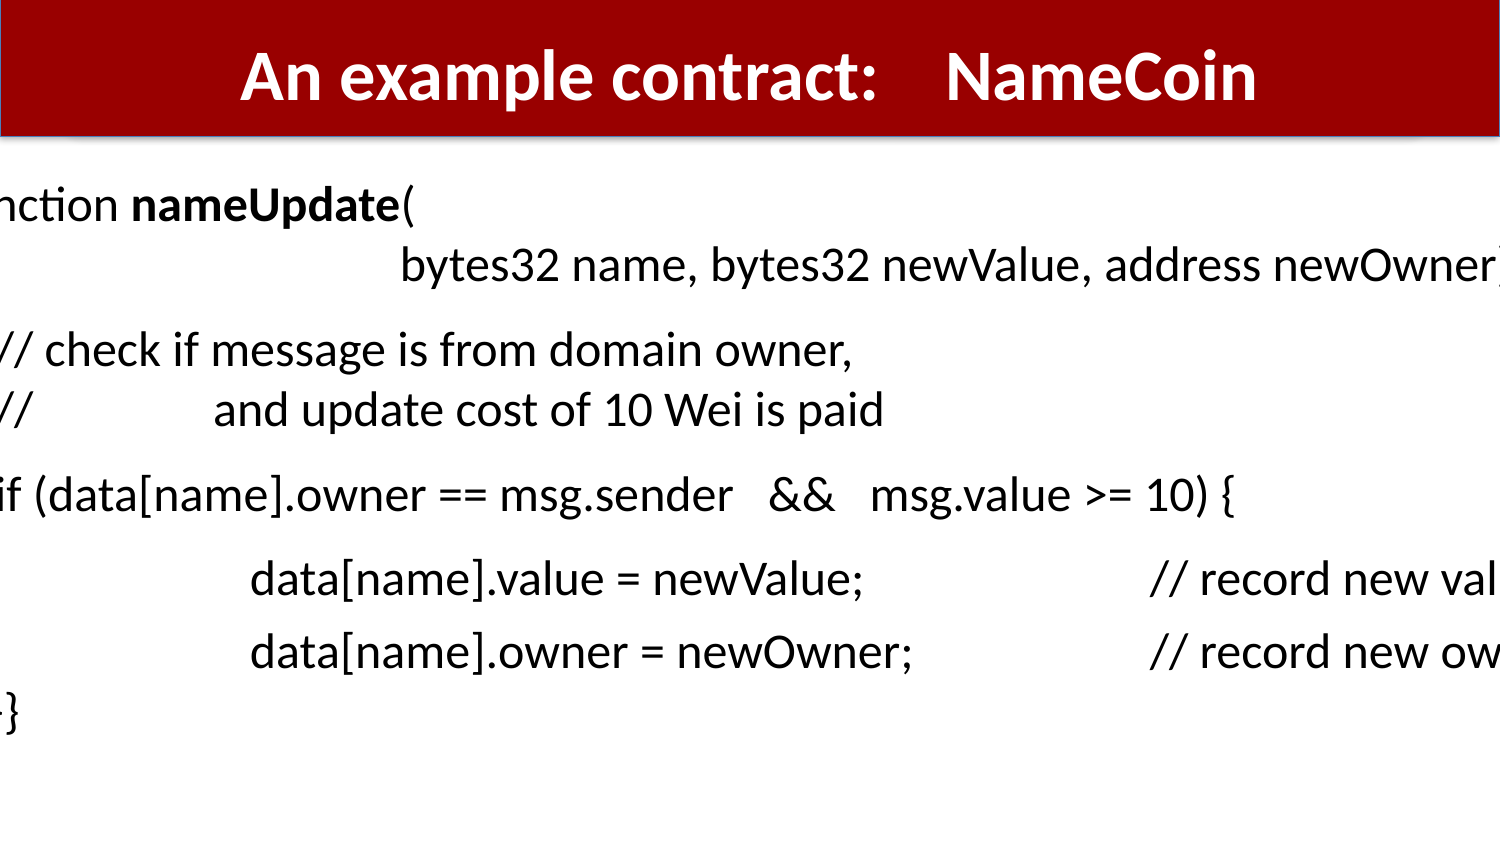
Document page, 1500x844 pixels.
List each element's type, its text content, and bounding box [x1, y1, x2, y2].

title An example contract: NameCoin [75, 20, 1425, 123]
text_box function nameUpdate( bytes32 name, bytes32 newValue, address newOwner) { // check if message is from domain owner, // and update cost of 10 Wei is paid if (data[name].owner == msg.sender && msg.value >= 10) { data[name].value = newValue; // record new value data[name].owner = newOwner; // record new owner }}} [0, 163, 1500, 746]
